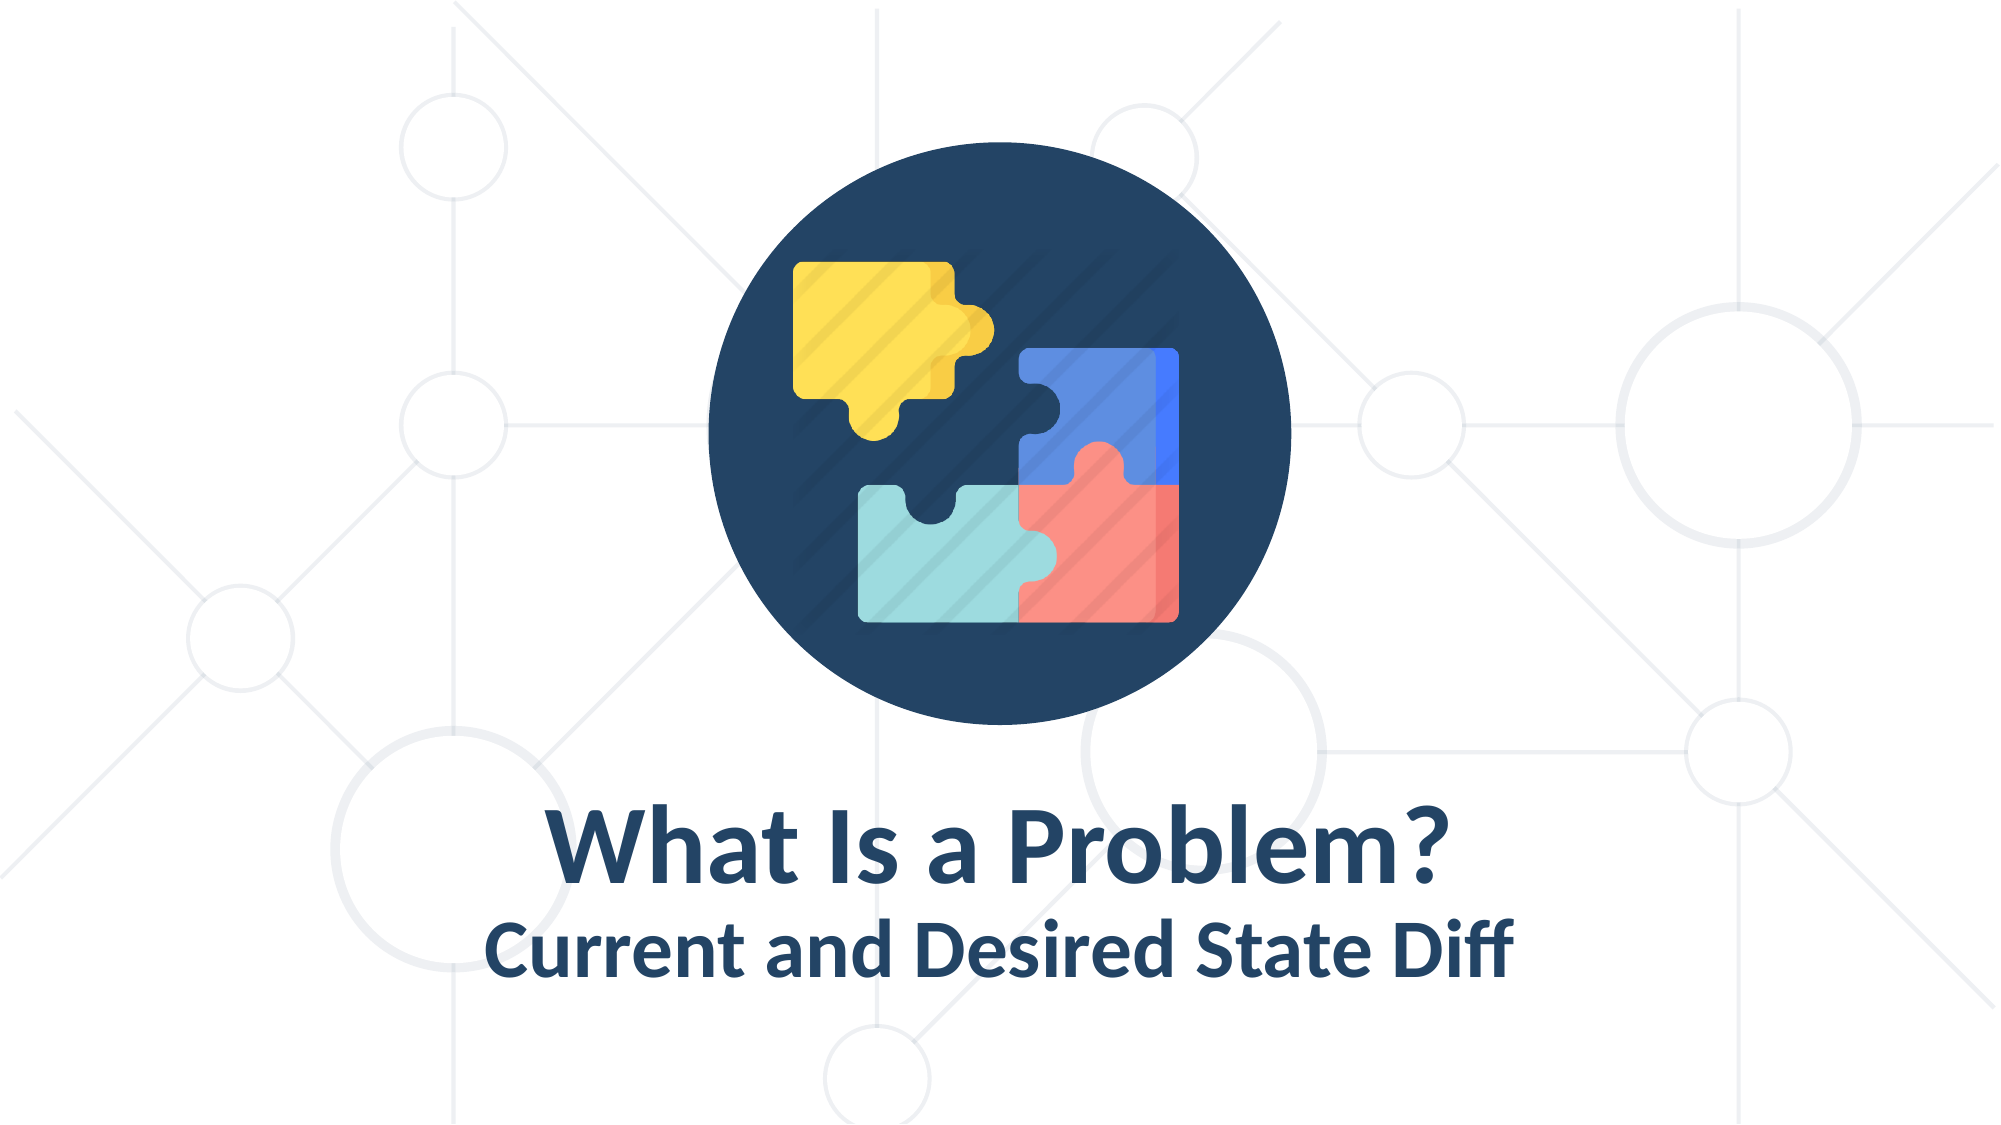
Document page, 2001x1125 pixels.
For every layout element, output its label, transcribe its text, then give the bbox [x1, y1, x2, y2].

picture [793, 249, 1180, 636]
list Current and Desired State Diff [100, 900, 1900, 983]
list What Is a Problem? [100, 771, 1900, 898]
